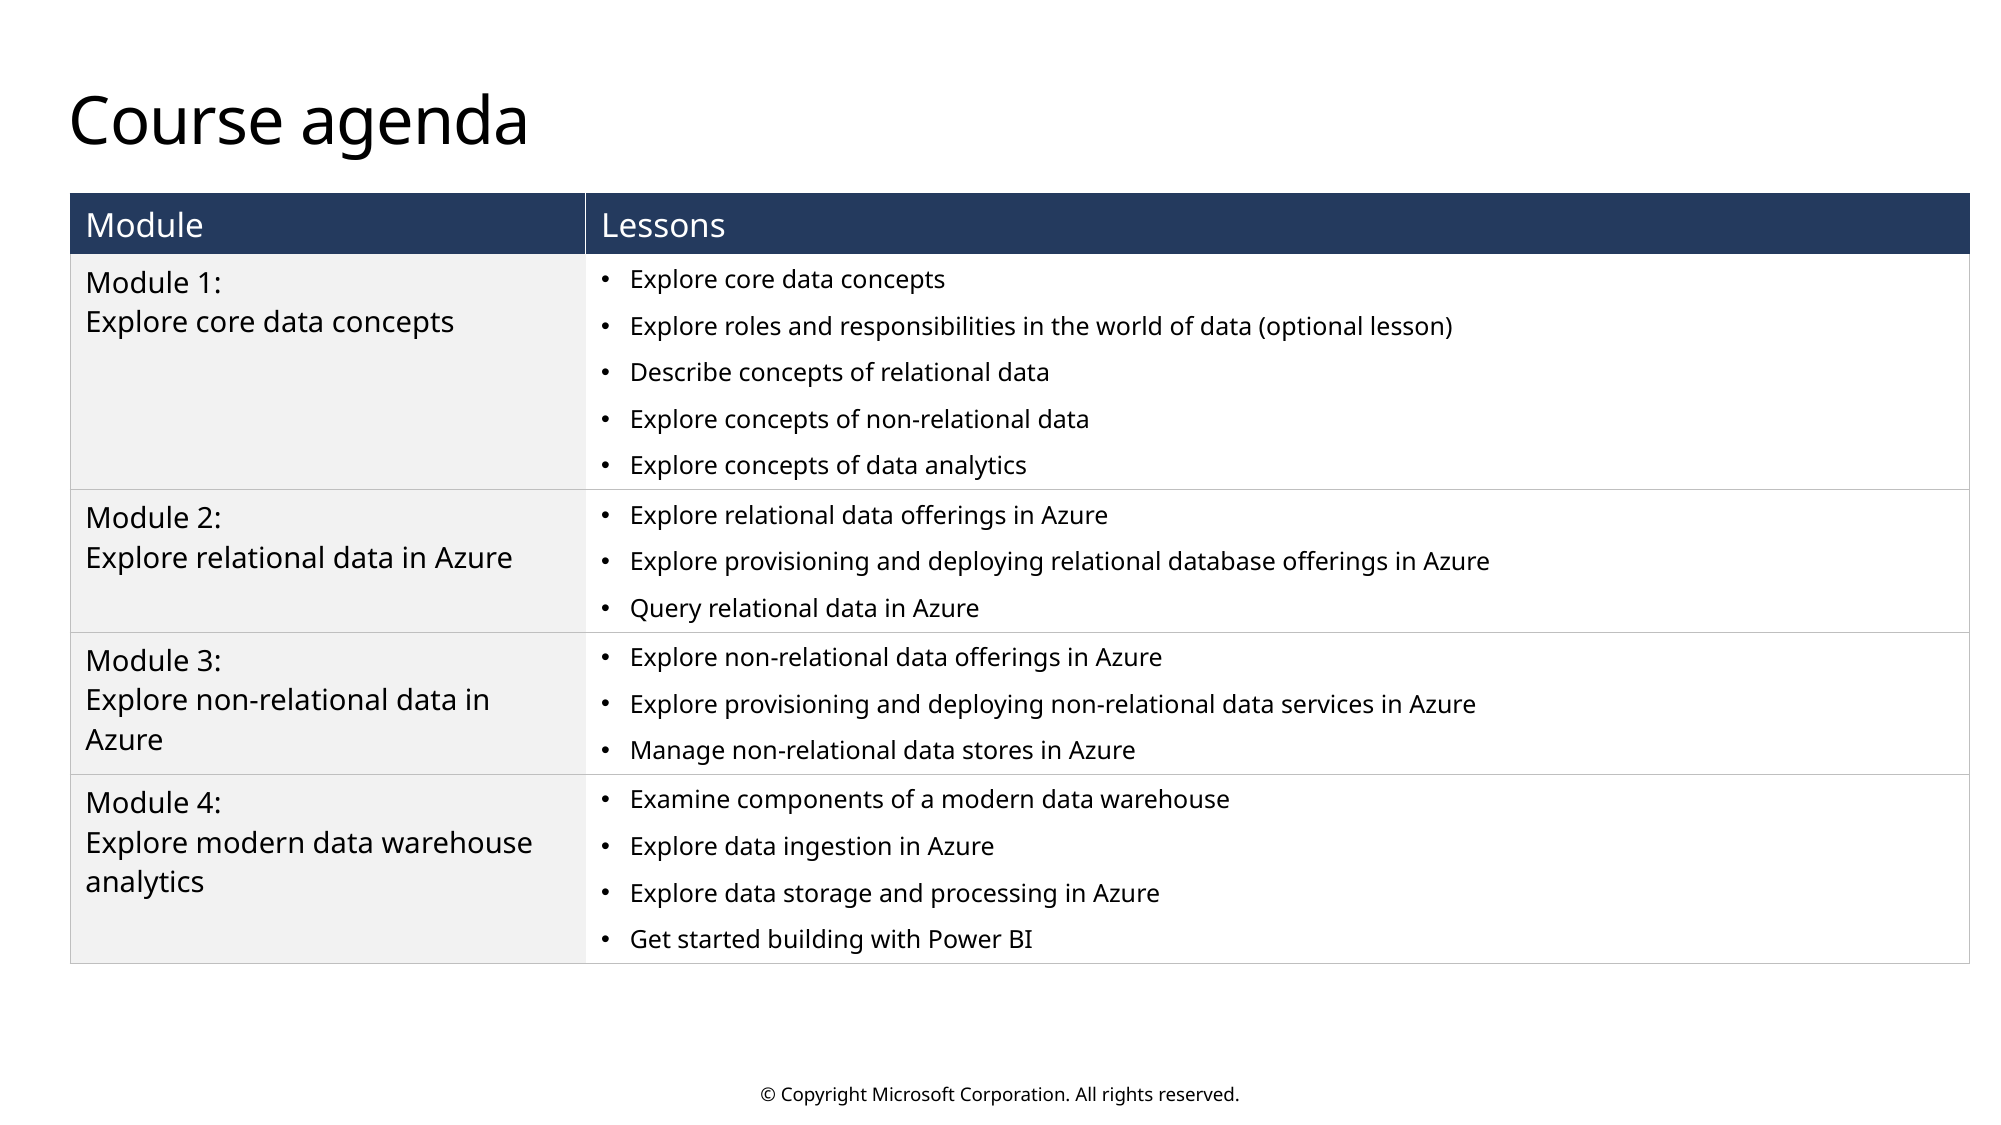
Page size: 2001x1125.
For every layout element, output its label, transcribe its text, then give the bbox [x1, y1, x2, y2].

table_cell Examine components of a modern data warehouse Explore data ingestion in Azure Explore data storage and processing in Azure Get started building with Power BI [586, 775, 1969, 963]
table_cell Explore non-relational data offerings in Azure Explore provisioning and deploying non-relational data services in Azure Manage non-relational data stores in Azure [586, 633, 1969, 774]
table_cell Explore core data concepts Explore roles and responsibilities in the world of data (optional lesson) Describe concepts of relational data Explore concepts of non-relational data Explore concepts of data analytics [586, 254, 1969, 489]
table_header Module [71, 194, 585, 254]
table_cell Module 1: Explore core data concepts [71, 254, 586, 489]
title Course agenda [68, 72, 1930, 184]
table_cell Module 4: Explore modern data warehouse analytics [71, 775, 586, 963]
table_cell Explore relational data offerings in Azure Explore provisioning and deploying relational database offerings in Azure Query relational data in Azure [586, 490, 1969, 632]
table_cell Module 3: Explore non-relational data in Azure [71, 633, 586, 774]
table_cell Module 2: Explore relational data in Azure [71, 490, 586, 632]
table_header Lessons [586, 194, 1969, 254]
